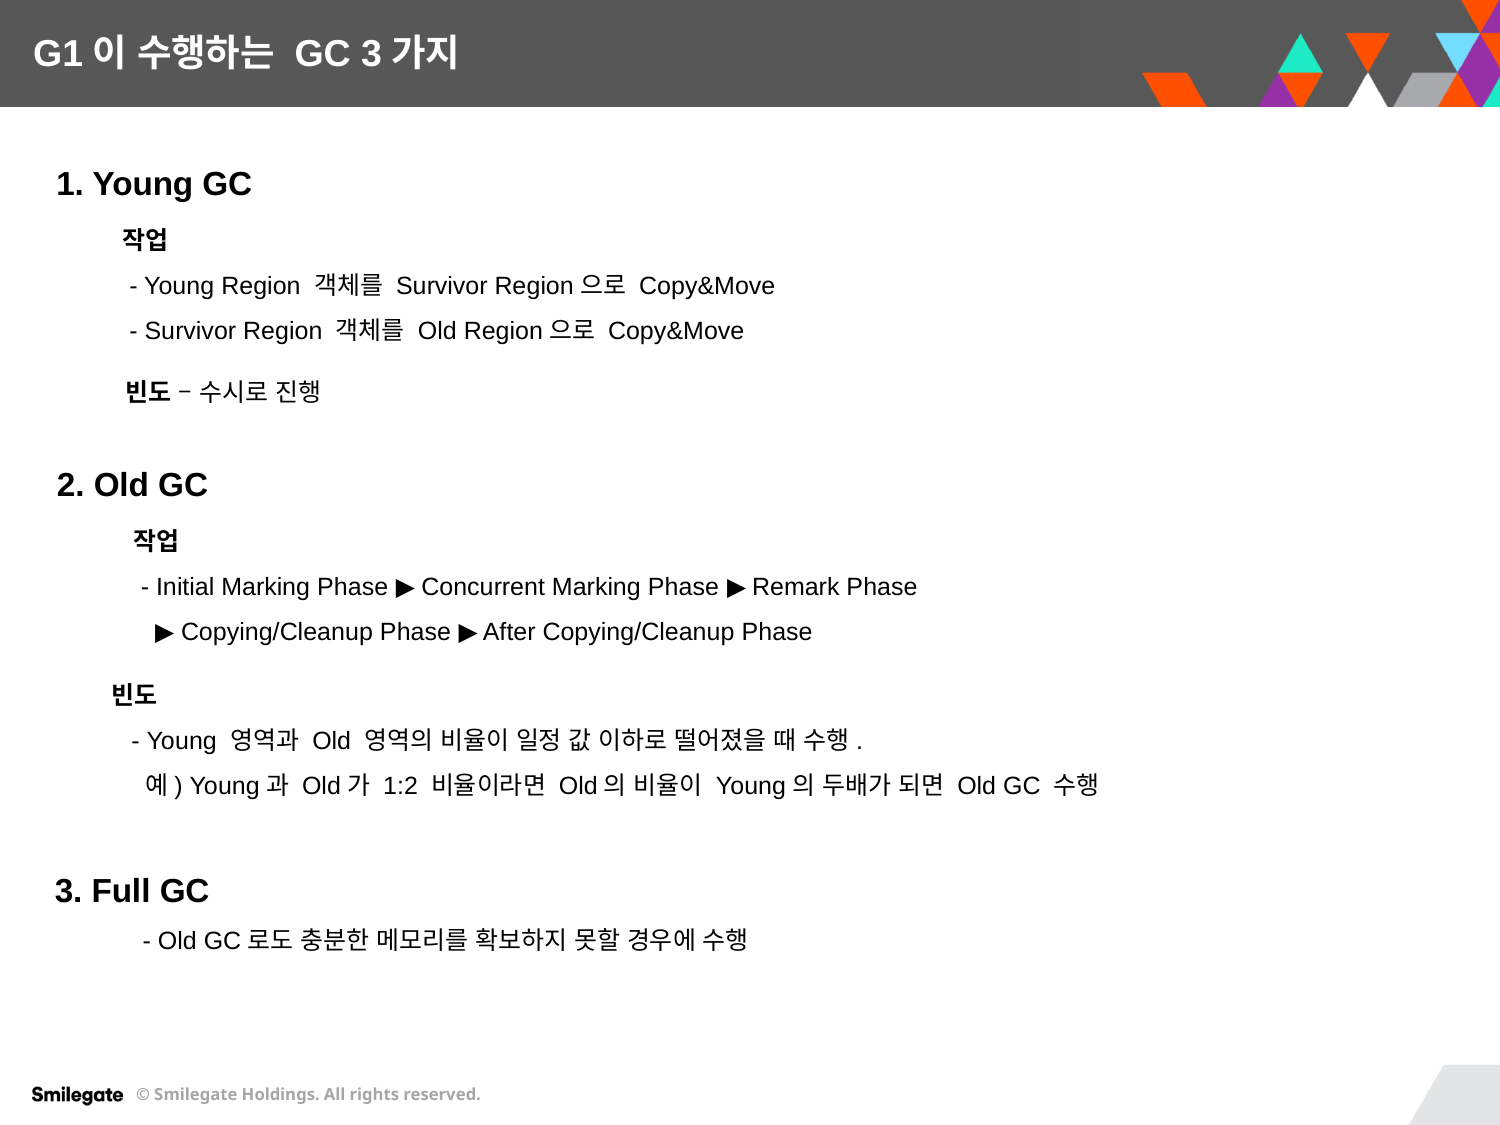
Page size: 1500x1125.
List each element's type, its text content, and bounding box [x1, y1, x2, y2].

text_box 작업 - Initial Marking Phase ▶ Concurrent Marking Phase ▶ Remark Phase ▶ Copying/Cleanup Phase ▶ After Copying/Cleanup Phase [118, 503, 935, 653]
picture [0, 0, 1500, 107]
picture [0, 1051, 136, 1125]
text_box 빈도 - Young 영역과 Old 영역의 비율이 일정 값 이하로 떨어졌을 때 수행. 예) Young과 Old가 1:2 비율이라면 Old의 비율이 Young의 두배가 되면 Old GC 수행 [96, 656, 1115, 807]
text_box 빈도 – 수시로 진행 [110, 354, 337, 414]
text_box 2. Old GC [41, 456, 224, 512]
text_box 작업 - Young Region 객체를 Survivor Region으로 Copy&Move - Survivor Region 객체를 Old Region으로 Copy&Move [107, 202, 791, 353]
text_box - Old GC로도 충분한 메모리를 확보하지 못할 경우에 수행 [127, 916, 765, 962]
text_box G1이 수행하는 GC 3가지 [18, 21, 476, 82]
picture [1377, 1051, 1500, 1125]
text_box 1. Young GC [41, 154, 268, 210]
text_box 3. Full GC [39, 861, 225, 917]
